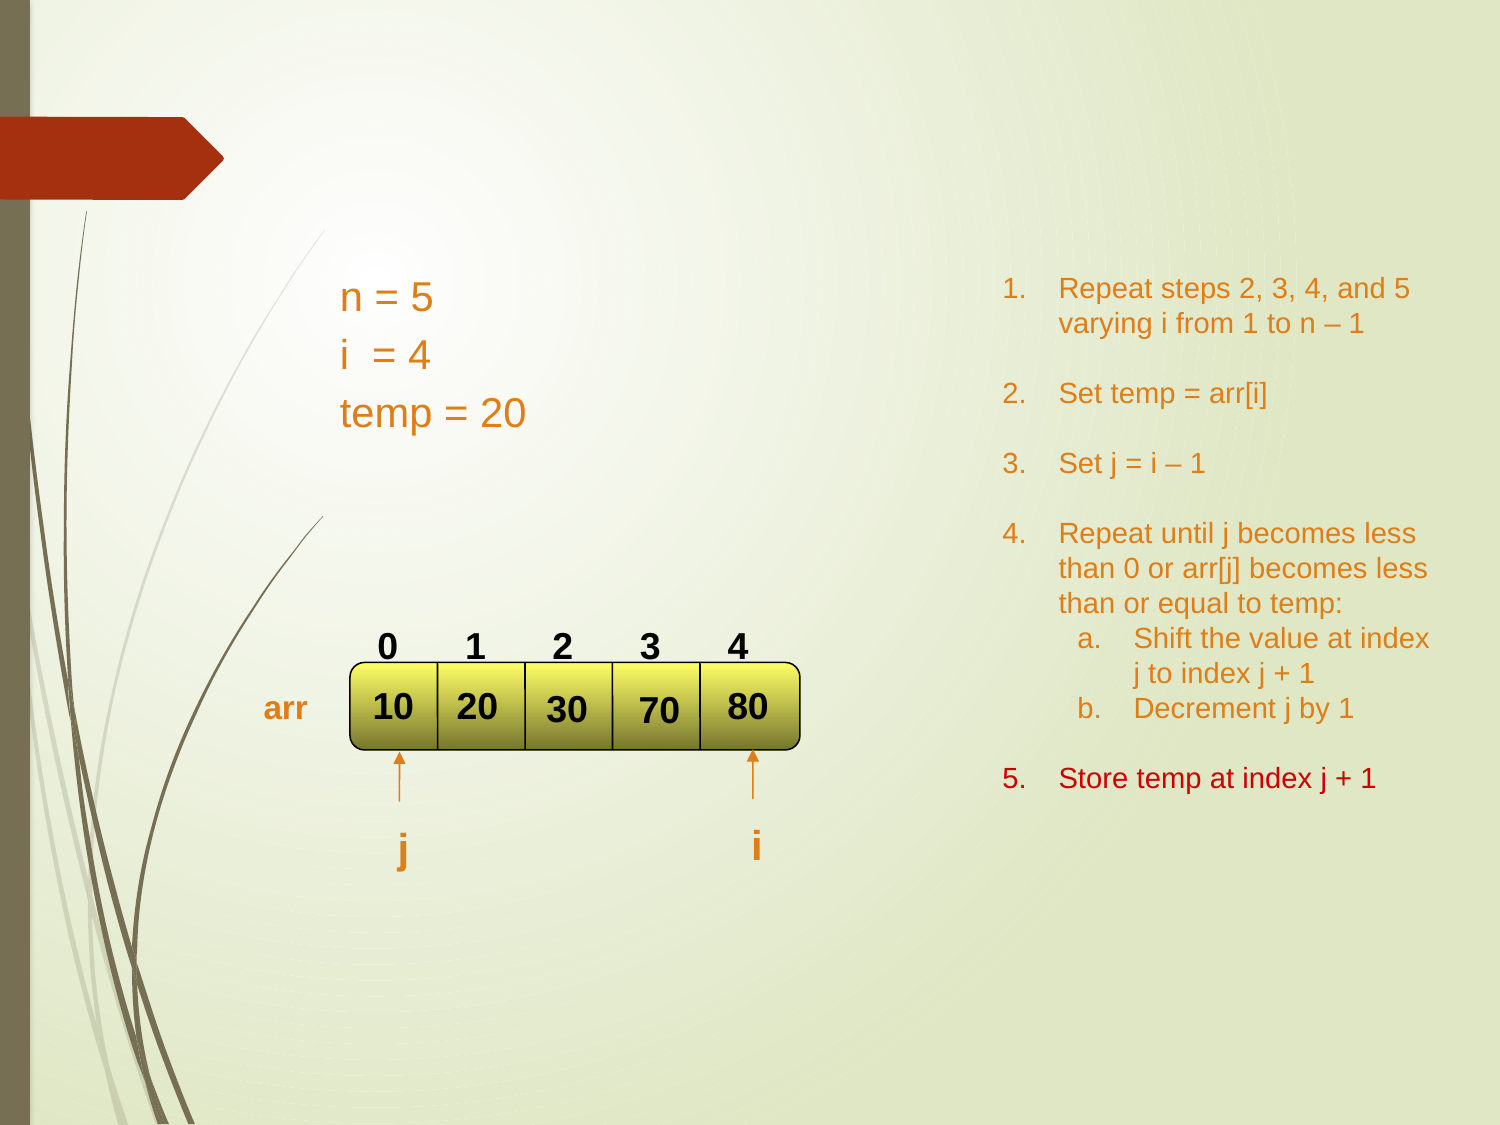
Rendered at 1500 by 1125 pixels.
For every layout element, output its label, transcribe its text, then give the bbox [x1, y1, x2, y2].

text_box [700, 662, 800, 750]
text_box n = 5 i = 4 temp = 20 [250, 262, 975, 950]
text_box [526, 662, 612, 750]
text_box 70 [623, 678, 700, 739]
text_box 1 [450, 614, 501, 674]
text_box 4 [712, 614, 764, 674]
text_box [438, 662, 525, 750]
text_box [613, 662, 700, 750]
text_box 0 [362, 614, 414, 674]
text_box 10 [357, 674, 434, 735]
text_box [393, 751, 406, 802]
text_box 3 [625, 614, 676, 675]
text_box j [382, 814, 425, 879]
text_box 20 [441, 674, 518, 735]
text_box [746, 749, 760, 800]
text_box 2 [537, 614, 589, 675]
text_box arr [248, 678, 324, 734]
text_box Repeat steps 2, 3, 4, and 5 varying i from 1 to n – 1 Set temp = arr[i] Set j = i – 1 Repeat until j becomes less than 0 or arr[j] becomes less than or equal to temp: Shift the value at index j to index j + 1 Decrement j by 1 Store temp at index j + 1 [987, 262, 1450, 907]
text_box [349, 662, 437, 750]
text_box 30 [531, 677, 608, 738]
text_box i [736, 811, 778, 877]
text_box 80 [712, 674, 789, 735]
